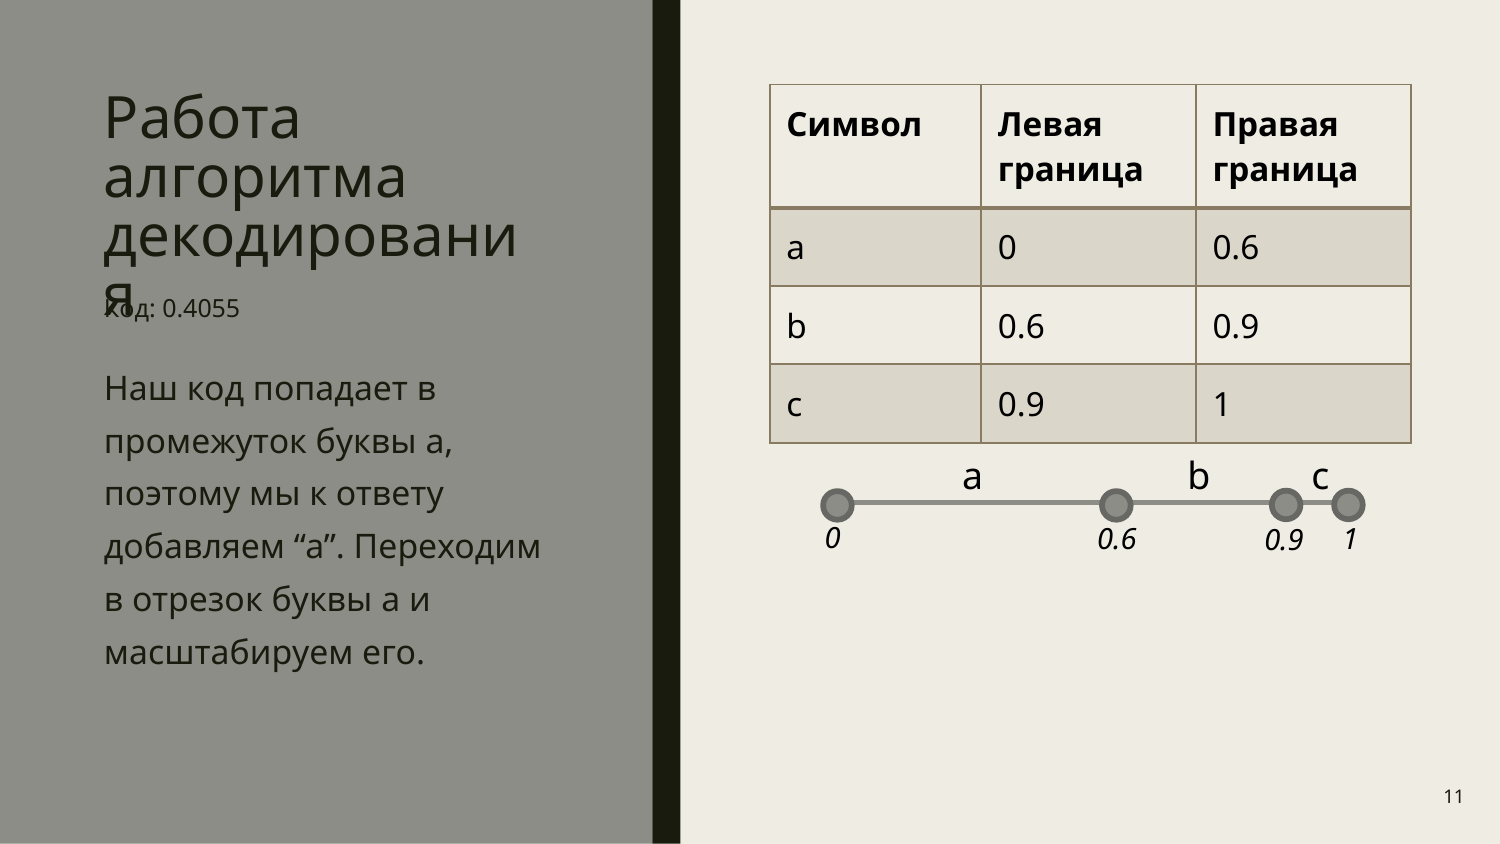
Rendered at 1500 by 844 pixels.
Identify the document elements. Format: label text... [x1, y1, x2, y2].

table_cell 0.6 [982, 287, 1195, 363]
table_header Левая граница [982, 85, 1195, 206]
table_cell 0.6 [1197, 210, 1410, 285]
table_header Символ [771, 85, 980, 206]
title Работа алгоритма декодирования [89, 84, 564, 279]
table_cell b [771, 287, 980, 363]
table_cell 0 [982, 210, 1195, 285]
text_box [808, 444, 1375, 565]
table_header Правая граница [1197, 85, 1410, 206]
table_cell 1 [1197, 365, 1410, 442]
text_box 11 [1389, 764, 1480, 830]
table_cell a [771, 210, 980, 285]
text_box Наш код попадает в промежуток буквы а, поэтому мы к ответу добавляем “а”. Переходим в отрезок буквы а и масштабируем его. [89, 349, 564, 700]
list Код: 0.4055 [89, 279, 564, 349]
table_cell 0.9 [1197, 287, 1410, 363]
table_cell 0.9 [982, 365, 1195, 442]
table_cell c [771, 365, 980, 442]
